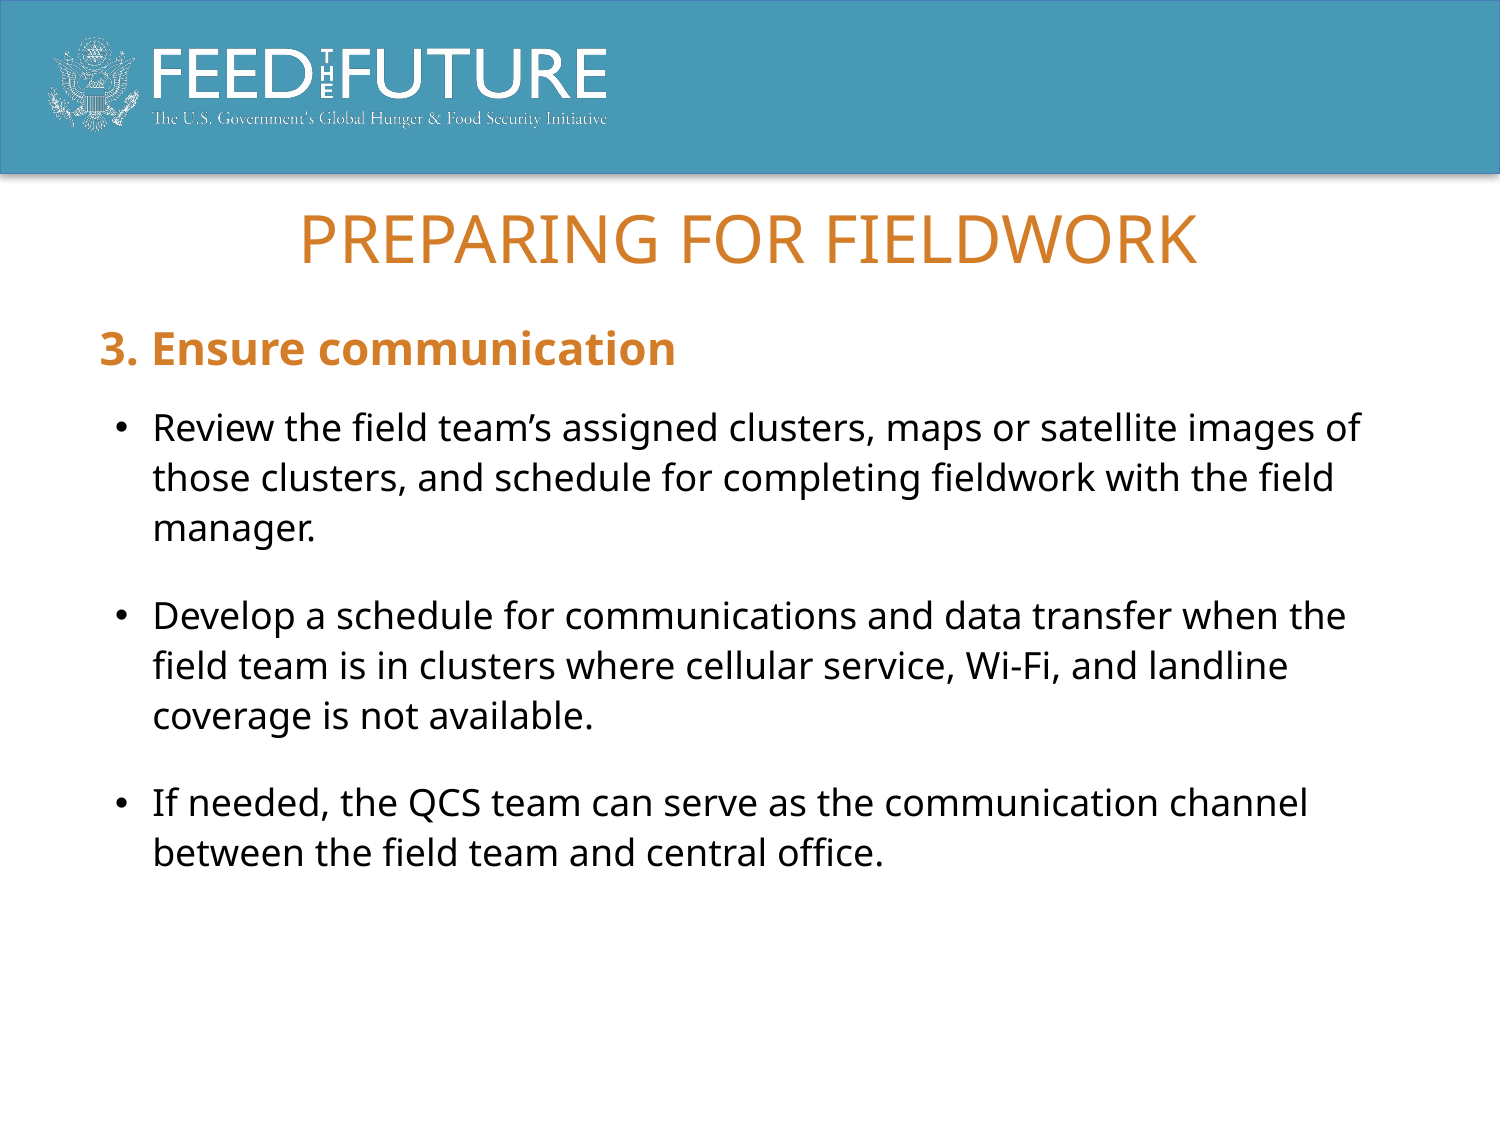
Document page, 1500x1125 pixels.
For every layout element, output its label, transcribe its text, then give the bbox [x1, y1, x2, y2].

list Review the field team’s assigned clusters, maps or satellite images of those clusters, and schedule for completing fieldwork with the field manager. Develop a schedule for communications and data transfer when the field team is in clusters where cellular service, Wi-Fi, and landline coverage is not available. If needed, the QCS team can serve as the communication channel between the field team and central office. [100, 391, 1430, 932]
list 3. Ensure communication [84, 312, 1423, 387]
title Preparing for fieldwork [73, 189, 1424, 288]
